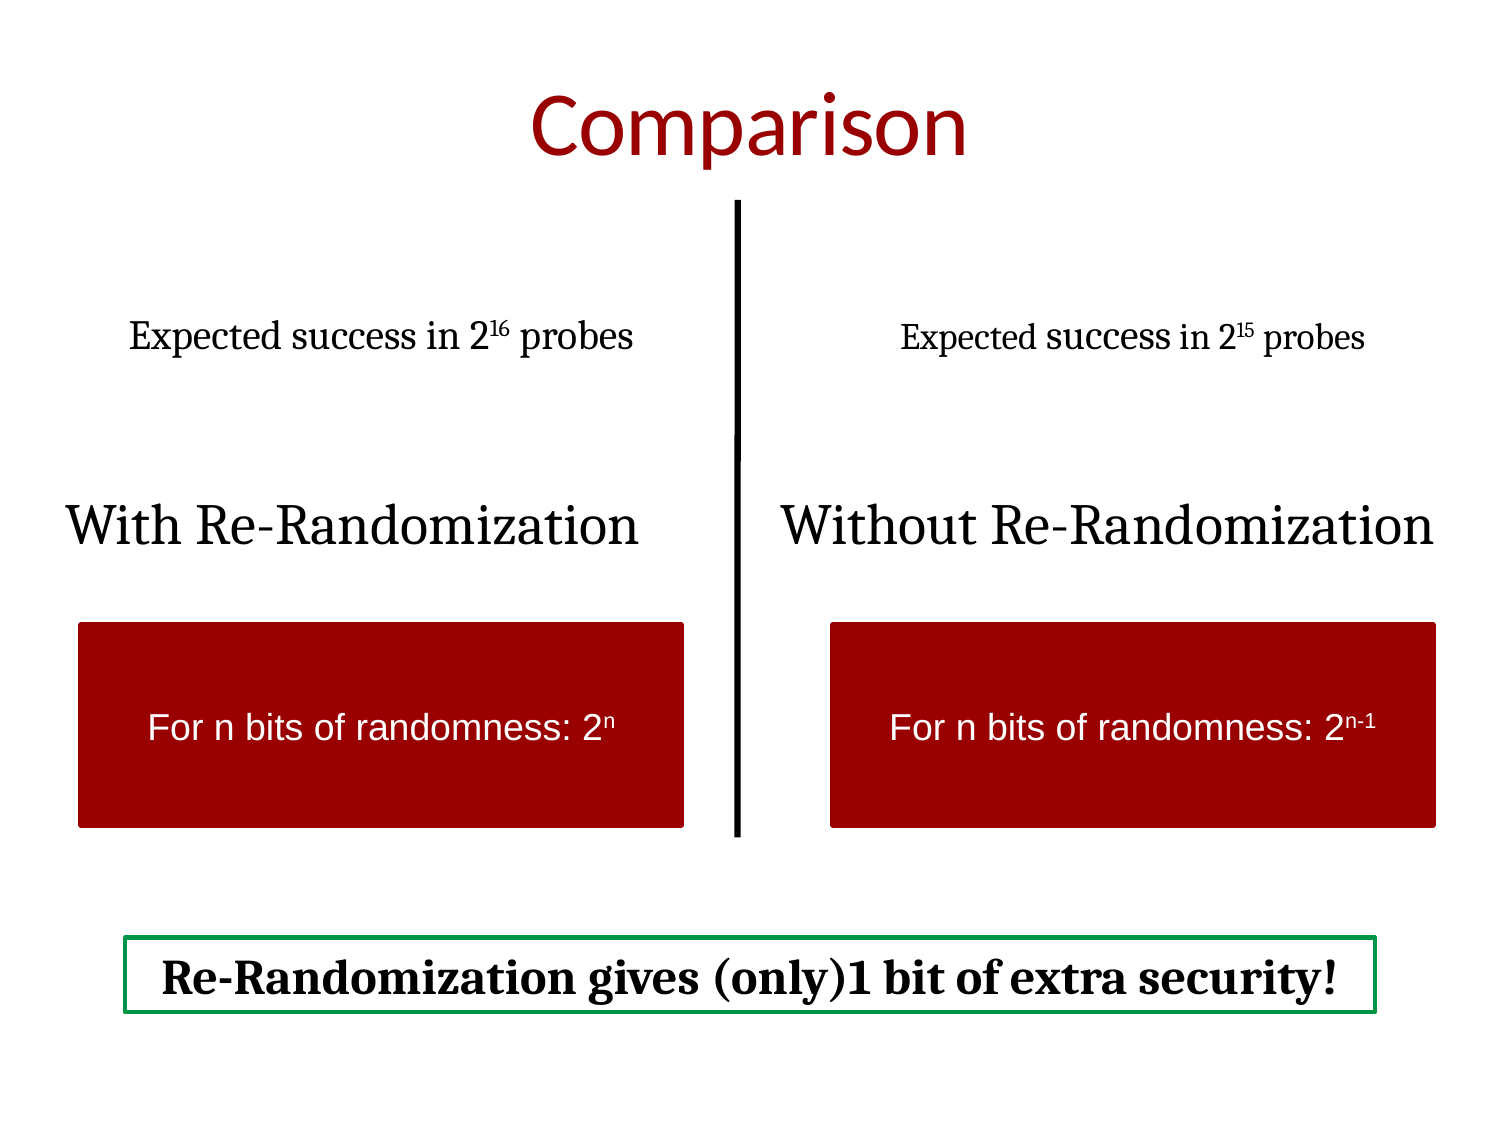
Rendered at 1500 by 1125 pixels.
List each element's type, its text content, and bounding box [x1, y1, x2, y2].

title Comparison [75, 24, 1425, 213]
text_box Expected success in 215 probes [885, 299, 1381, 365]
text_box Expected success in 216 probes [113, 299, 649, 365]
list Without Re-Randomization [765, 194, 1500, 848]
text_box Re-Randomization gives (only)1 bit of extra security! [123, 935, 1377, 1014]
text_box For n bits of randomness: 2n-1 [832, 624, 1433, 825]
text_box For n bits of randomness: 2n [81, 624, 682, 825]
list With Re-Randomization [50, 194, 713, 848]
